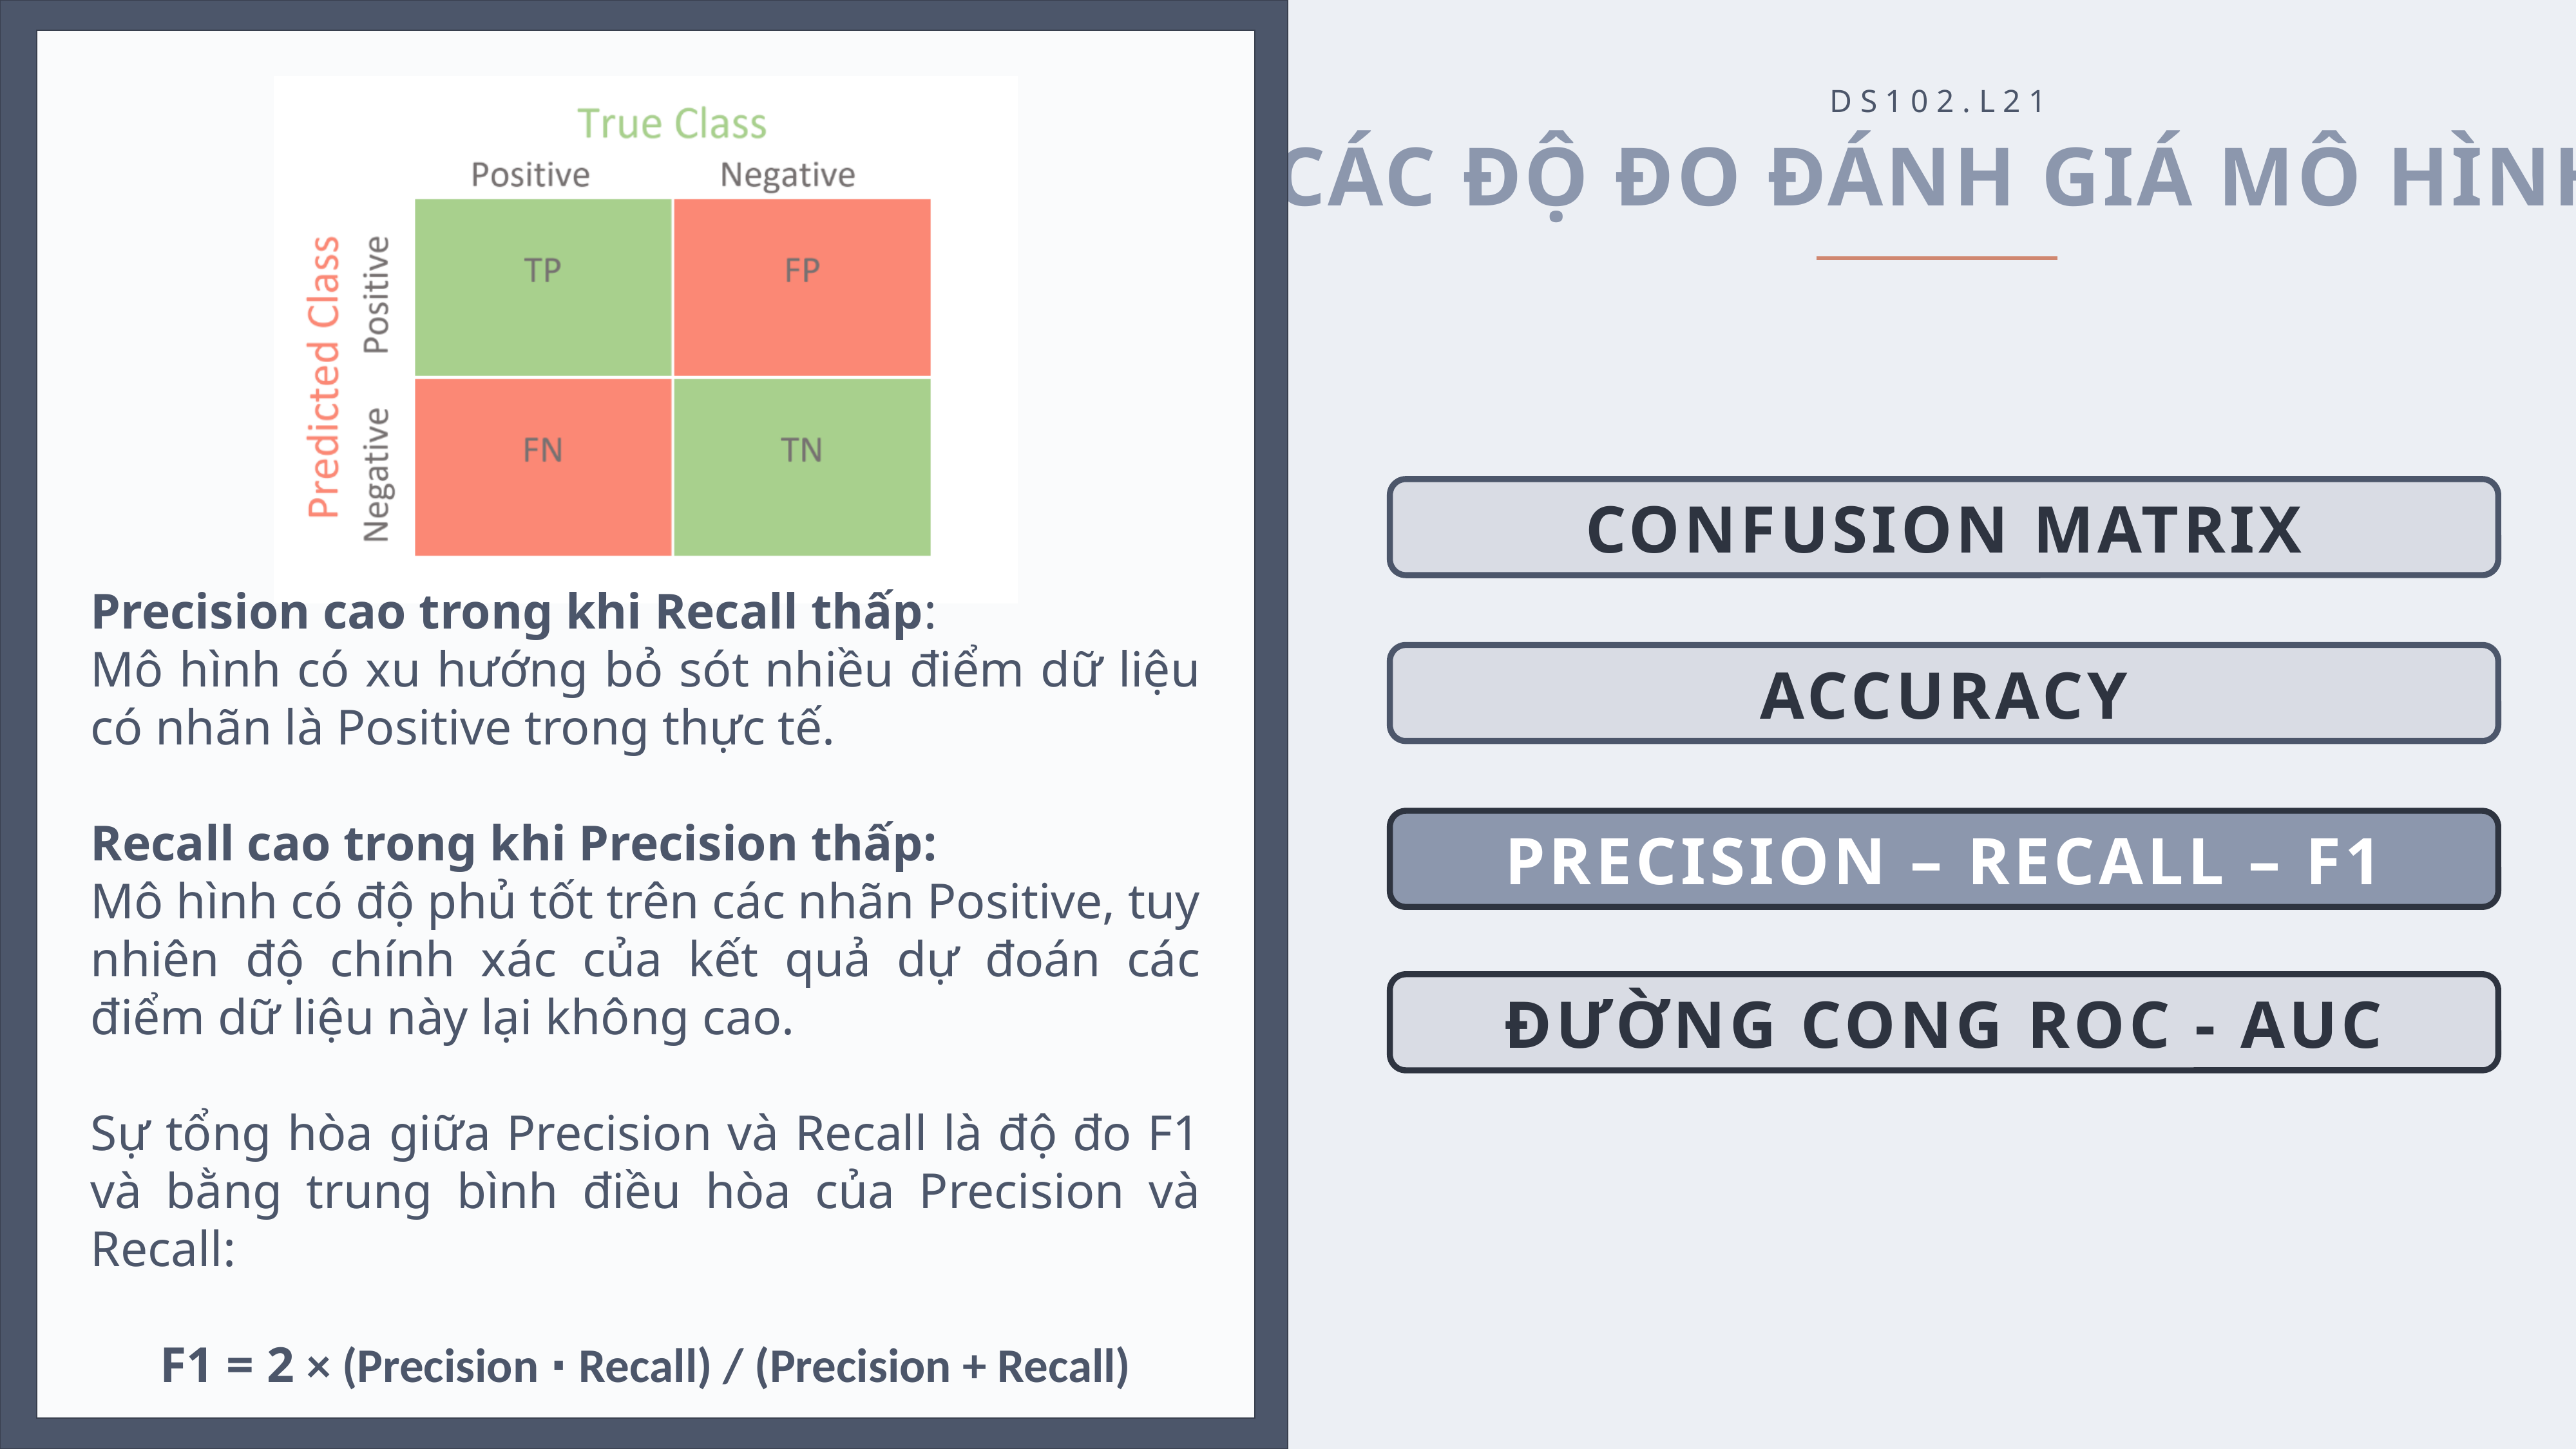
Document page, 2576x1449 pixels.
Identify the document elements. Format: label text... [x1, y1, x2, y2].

text_box [0, 0, 1288, 1449]
text_box Precision cao trong khi Recall thấp: Mô hình có xu hướng bỏ sót nhiều điểm dữ liệu có nhãn là Positive trong thực tế. Recall cao trong khi Precision thấp: Mô hình có độ phủ tốt trên các nhãn Positive, tuy nhiên độ chính xác của kết quả dự đoán các điểm dữ liệu này lại không cao. Sự tổng hòa giữa Precision và Recall là độ đo F1 và bằng trung bình điều hòa của Precision và Recall: F1 = 2 × (Precision ⋅ Recall) / (Precision + Recall) [81, 575, 1210, 1397]
text_box CÁC ĐỘ ĐO ĐÁNH GIÁ MÔ HÌNH [1288, 122, 2576, 227]
text_box CONFUSION MATRIX [1389, 478, 2499, 576]
text_box ACCURACY [1389, 645, 2499, 741]
picture [274, 76, 1018, 603]
text_box [36, 30, 1255, 1419]
text_box PRECISION – RECALL – F1 [1389, 811, 2499, 907]
text_box ĐƯỜNG CONG ROC - AUC [1389, 974, 2499, 1070]
text_box DS102.L21 [1820, 77, 2057, 122]
